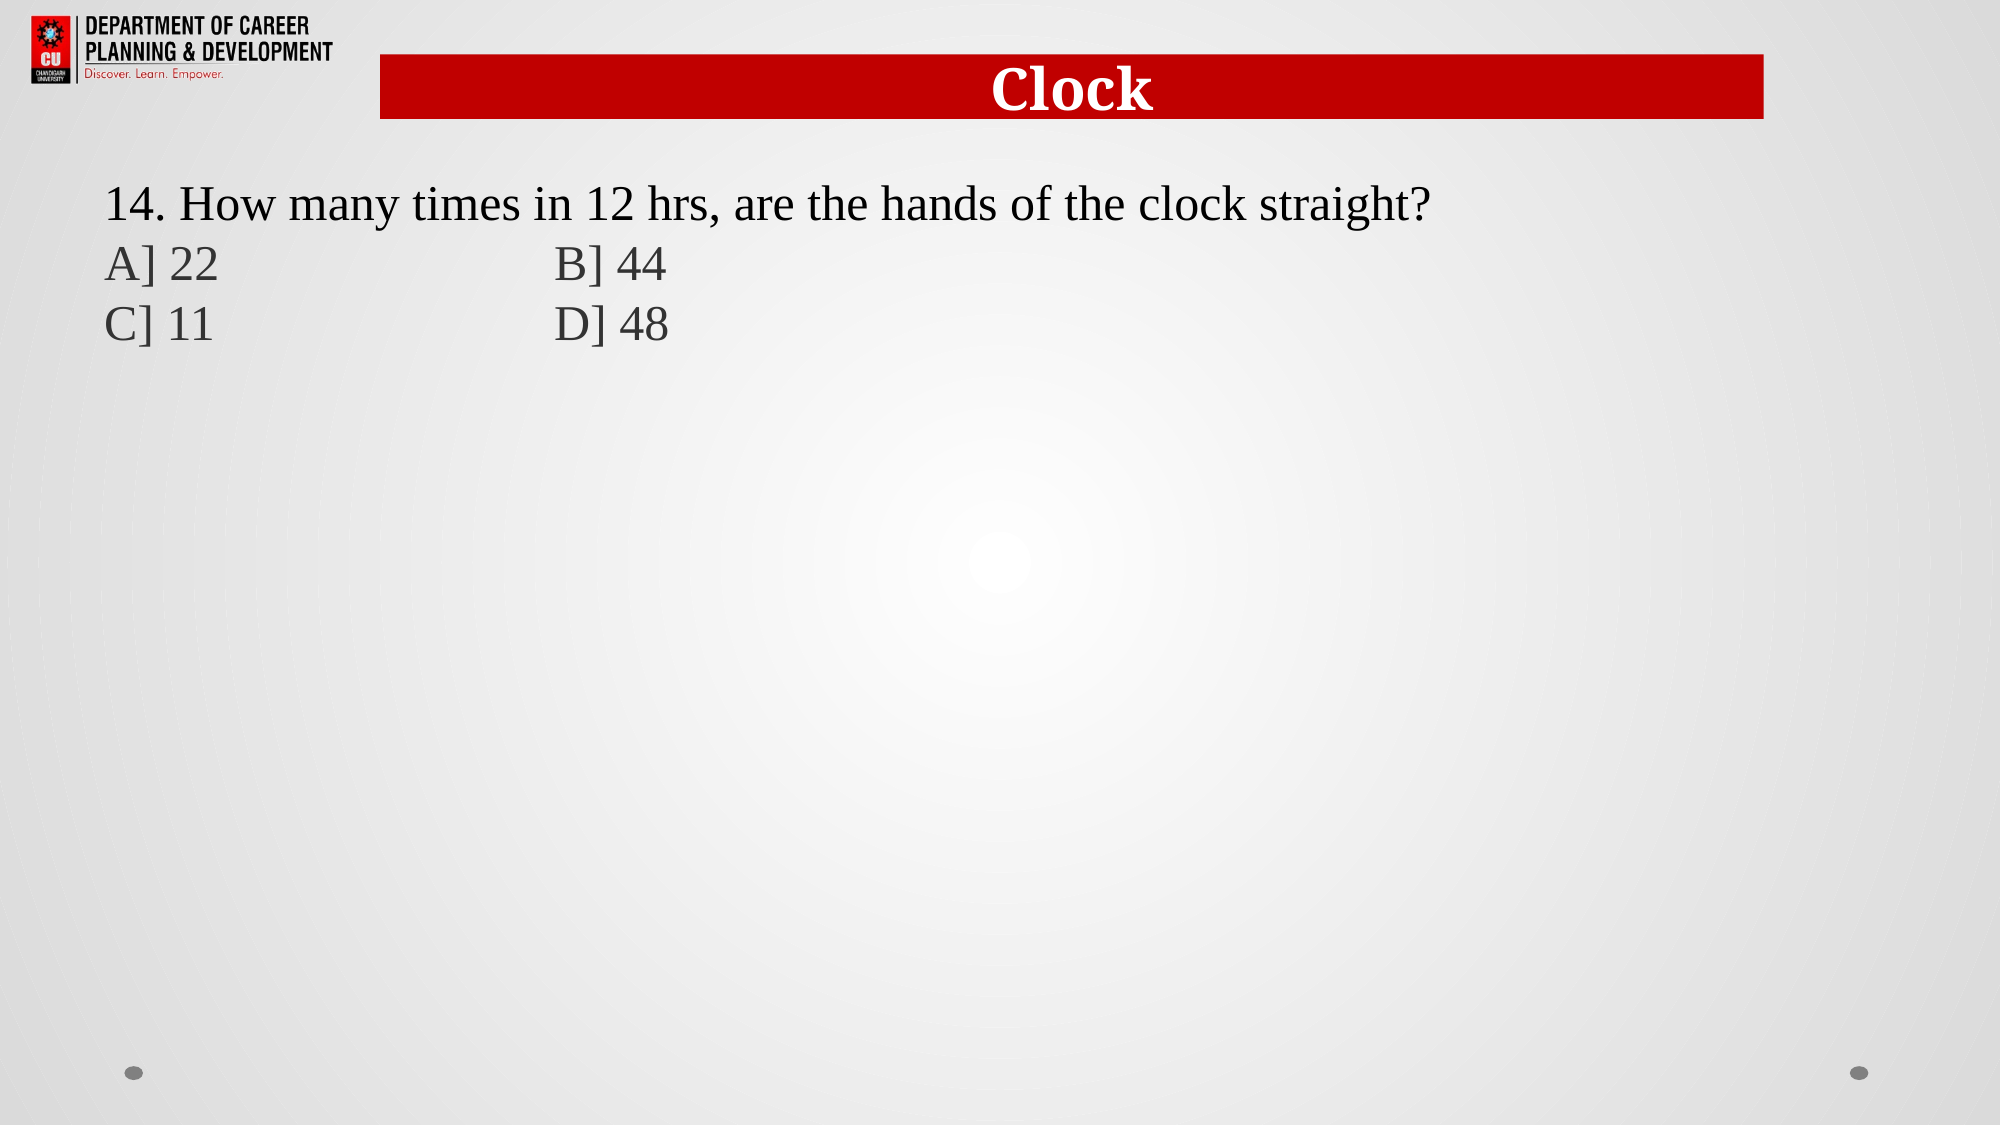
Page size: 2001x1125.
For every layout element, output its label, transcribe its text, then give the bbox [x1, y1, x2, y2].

text_box Clock [378, 52, 1766, 121]
picture [23, 0, 349, 100]
text_box 14. How many times in 12 hrs, are the hands of the clock straight? A] 22 B] 44 C] 11 D] 48 [89, 163, 1908, 358]
